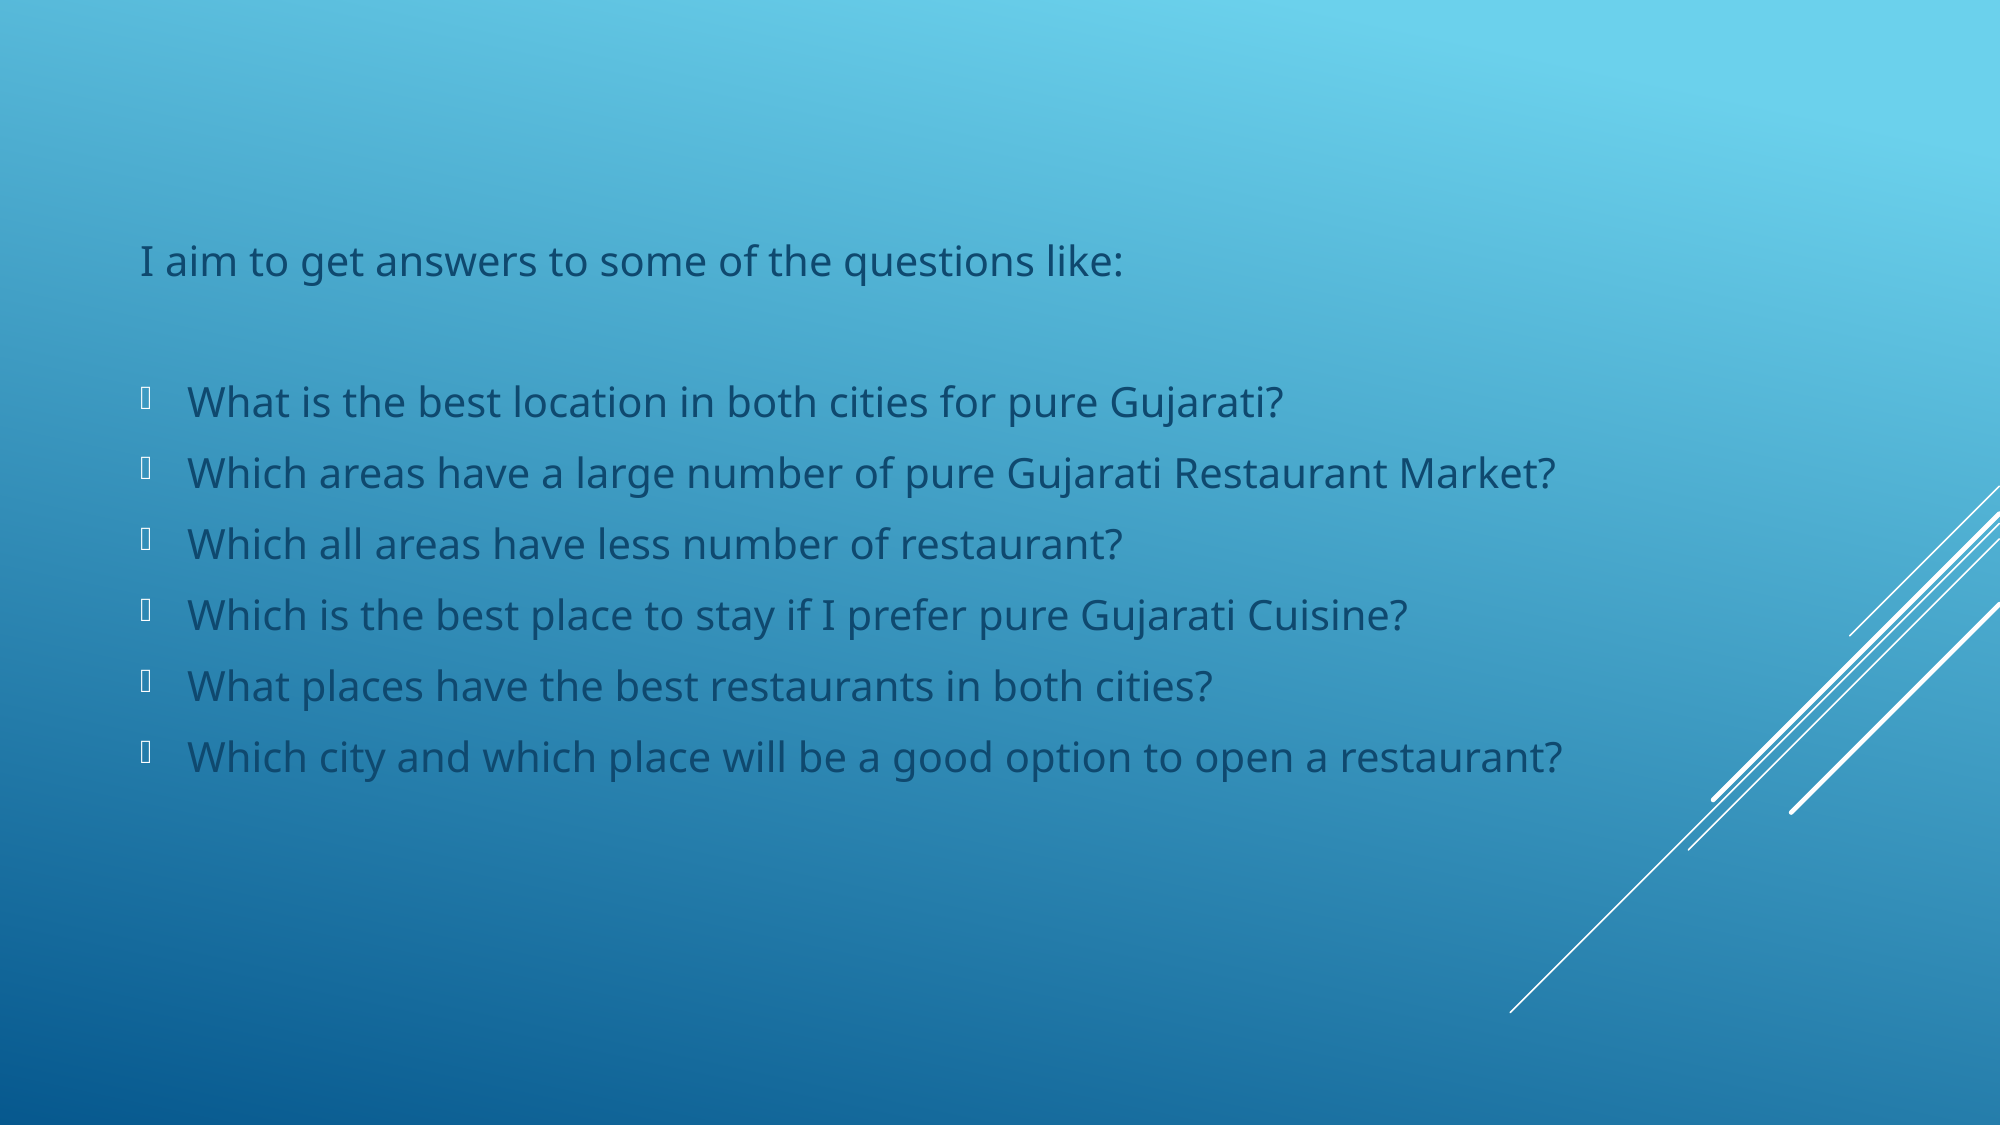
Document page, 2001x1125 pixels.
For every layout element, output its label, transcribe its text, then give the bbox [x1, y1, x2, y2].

list I aim to get answers to some of the questions like: What is the best location in both cities for pure Gujarati? Which areas have a large number of pure Gujarati Restaurant Market? Which all areas have less number of restaurant? Which is the best place to stay if I prefer pure Gujarati Cuisine? What places have the best restaurants in both cities? Which city and which place will be a good option to open a restaurant? [125, 72, 1863, 1014]
